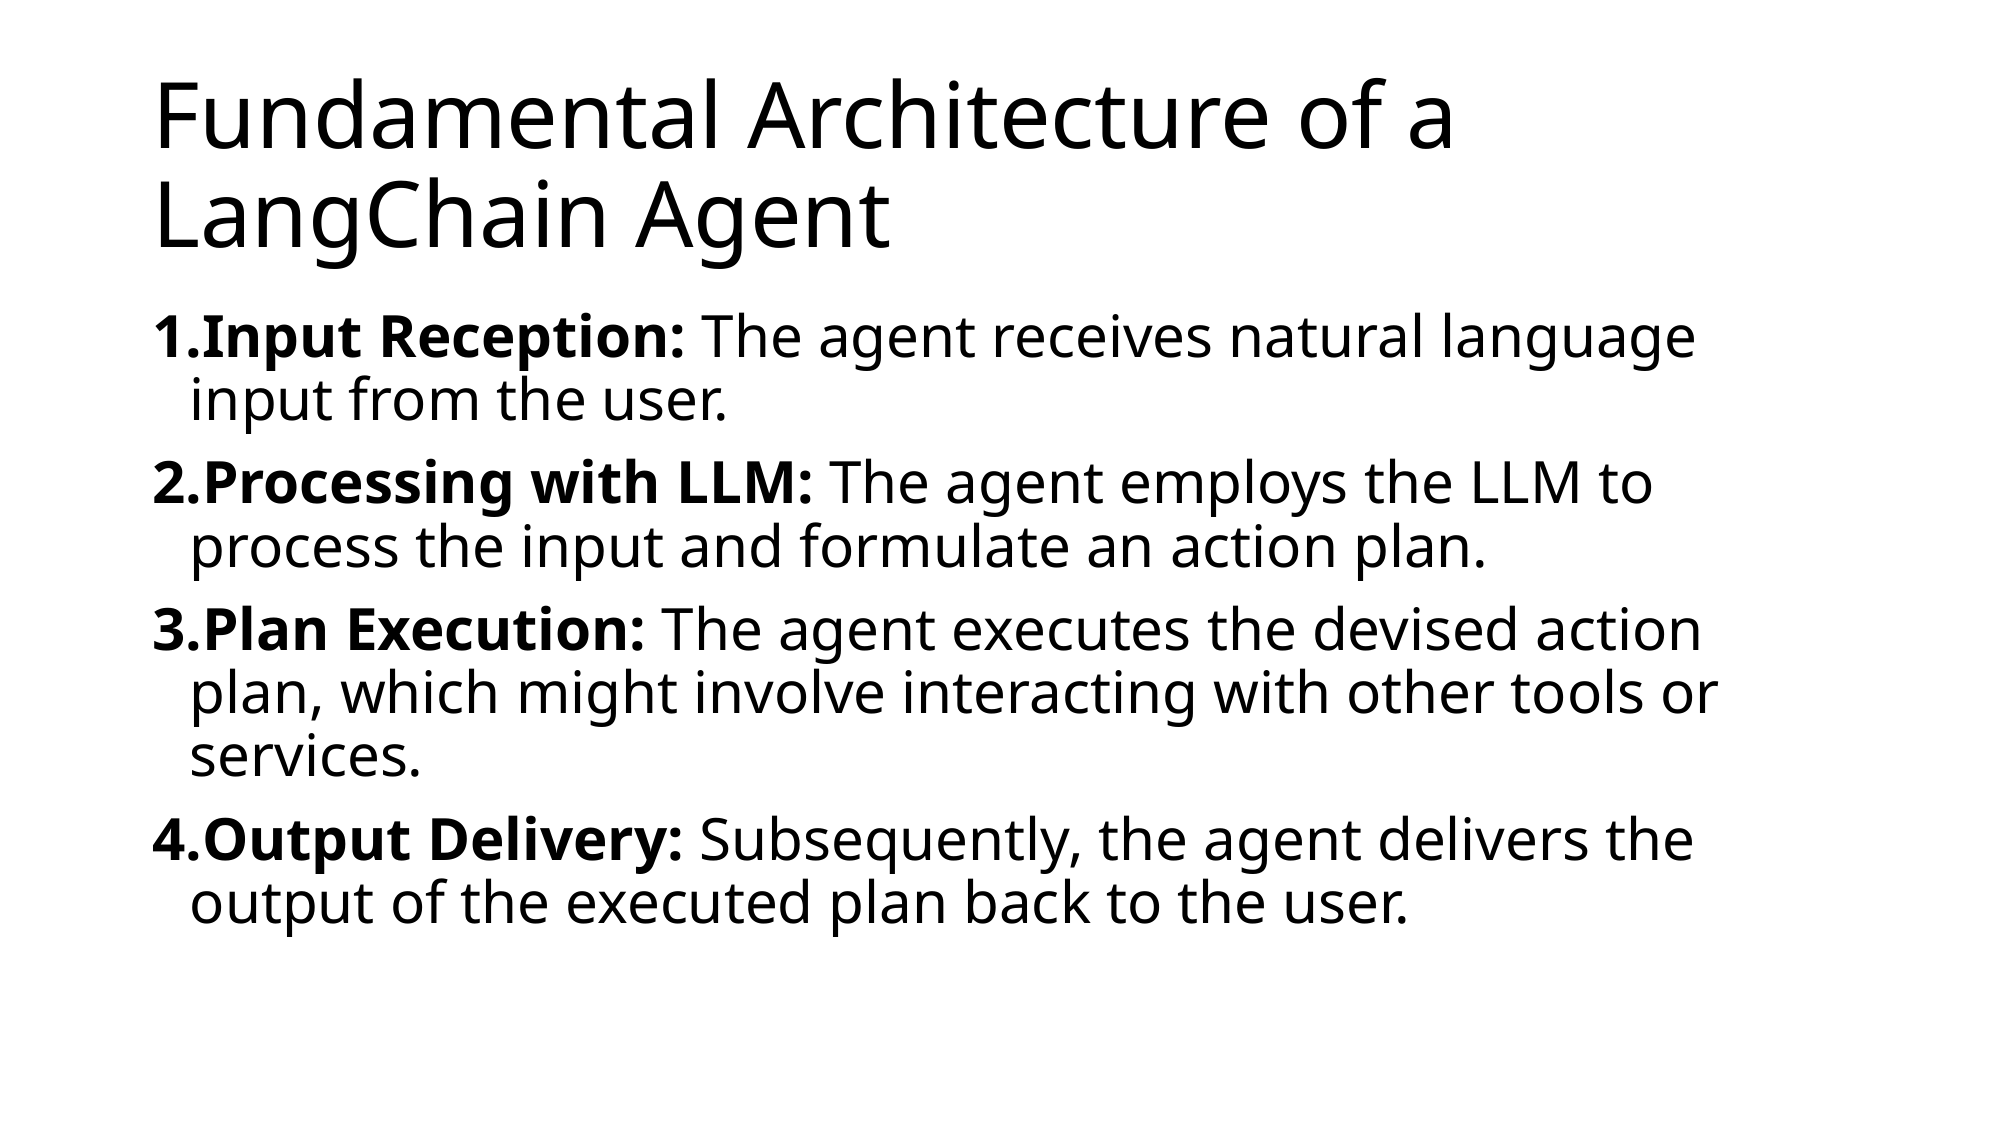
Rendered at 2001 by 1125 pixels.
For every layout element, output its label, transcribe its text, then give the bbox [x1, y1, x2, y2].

list Input Reception: The agent receives natural language input from the user. Processing with LLM: The agent employs the LLM to process the input and formulate an action plan. Plan Execution: The agent executes the devised action plan, which might involve interacting with other tools or services. Output Delivery: Subsequently, the agent delivers the output of the executed plan back to the user. [137, 299, 1863, 1014]
title Fundamental Architecture of a LangChain Agent [137, 59, 1863, 278]
